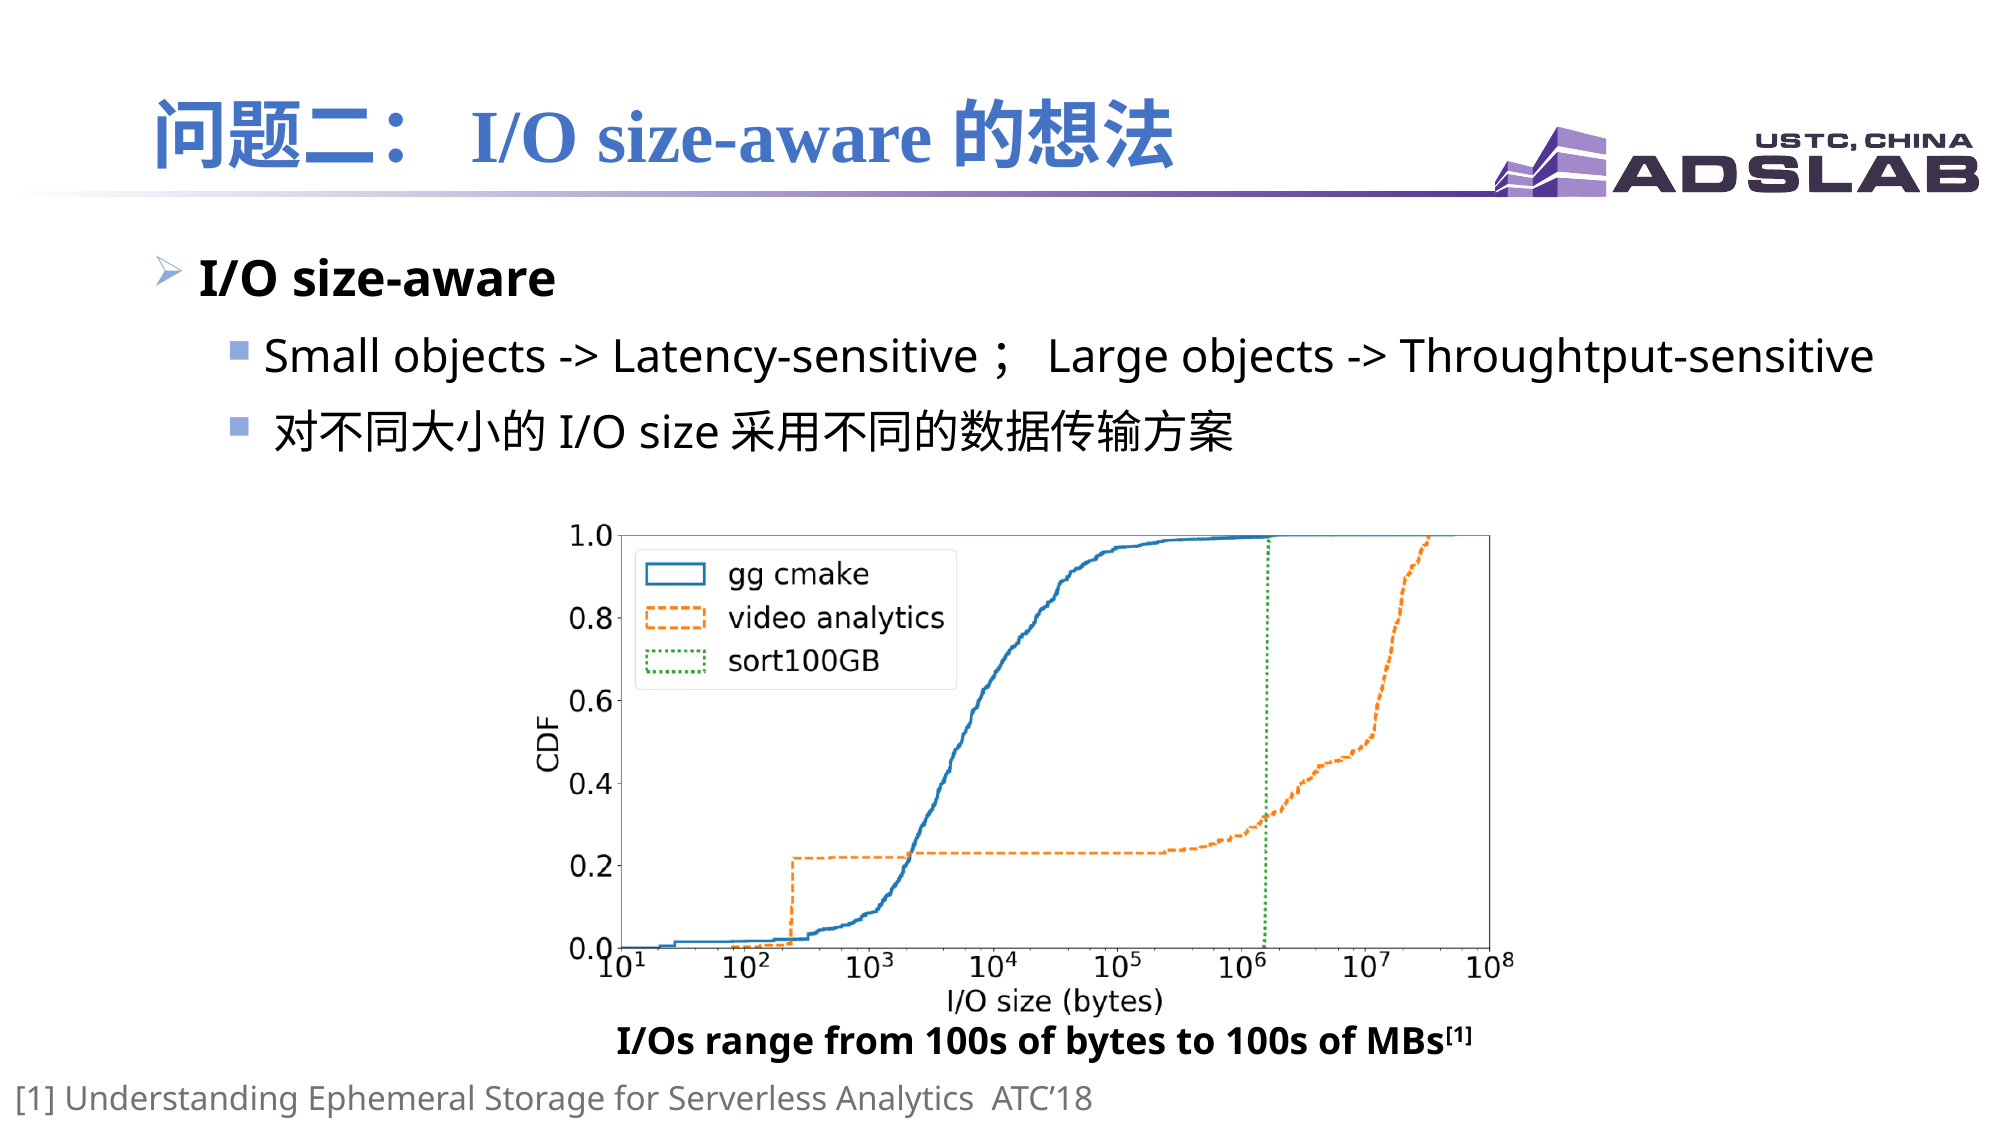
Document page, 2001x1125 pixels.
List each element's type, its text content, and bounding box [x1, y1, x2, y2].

picture [533, 521, 1517, 1021]
text_box [1] Understanding Ephemeral Storage for Serverless Analytics ATC’18 [0, 1069, 1923, 1125]
text_box I/Os range from 100s of bytes to 100s of MBs[1] [592, 1009, 1527, 1069]
title 问题二：I/O size-aware的想法 [137, 59, 1863, 187]
picture [1488, 124, 1985, 198]
list I/O size-aware Small objects -> Latency-sensitive；Large objects -> Throughtput-sensitive 对不同大小的I/O size采用不同的数据传输方案 [137, 226, 1914, 1069]
